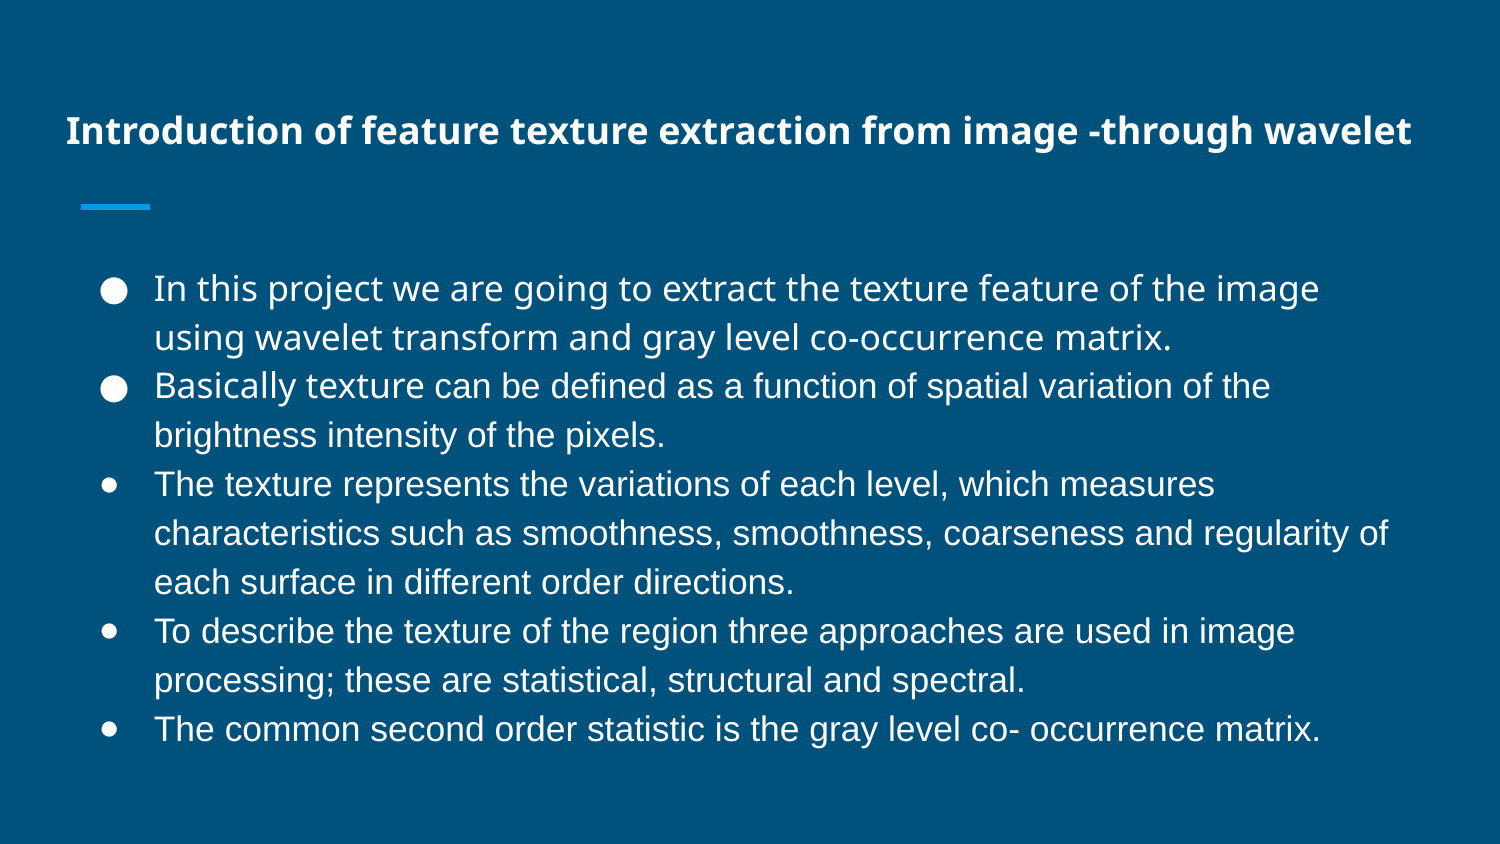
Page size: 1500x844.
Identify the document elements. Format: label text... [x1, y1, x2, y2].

title Introduction of feature texture extraction from image -through wavelet [51, 79, 1449, 167]
list In this project we are going to extract the texture feature of the image using wavelet transform and gray level co-occurrence matrix. Basically texture can be defined as a function of spatial variation of the brightness intensity of the pixels. The texture represents the variations of each level, which measures characteristics such as smoothness, smoothness, coarseness and regularity of each surface in different order directions. To describe the texture of the region three approaches are used in image processing; these are statistical, structural and spectral. The common second order statistic is the gray level co- occurrence matrix. [63, 244, 1437, 750]
